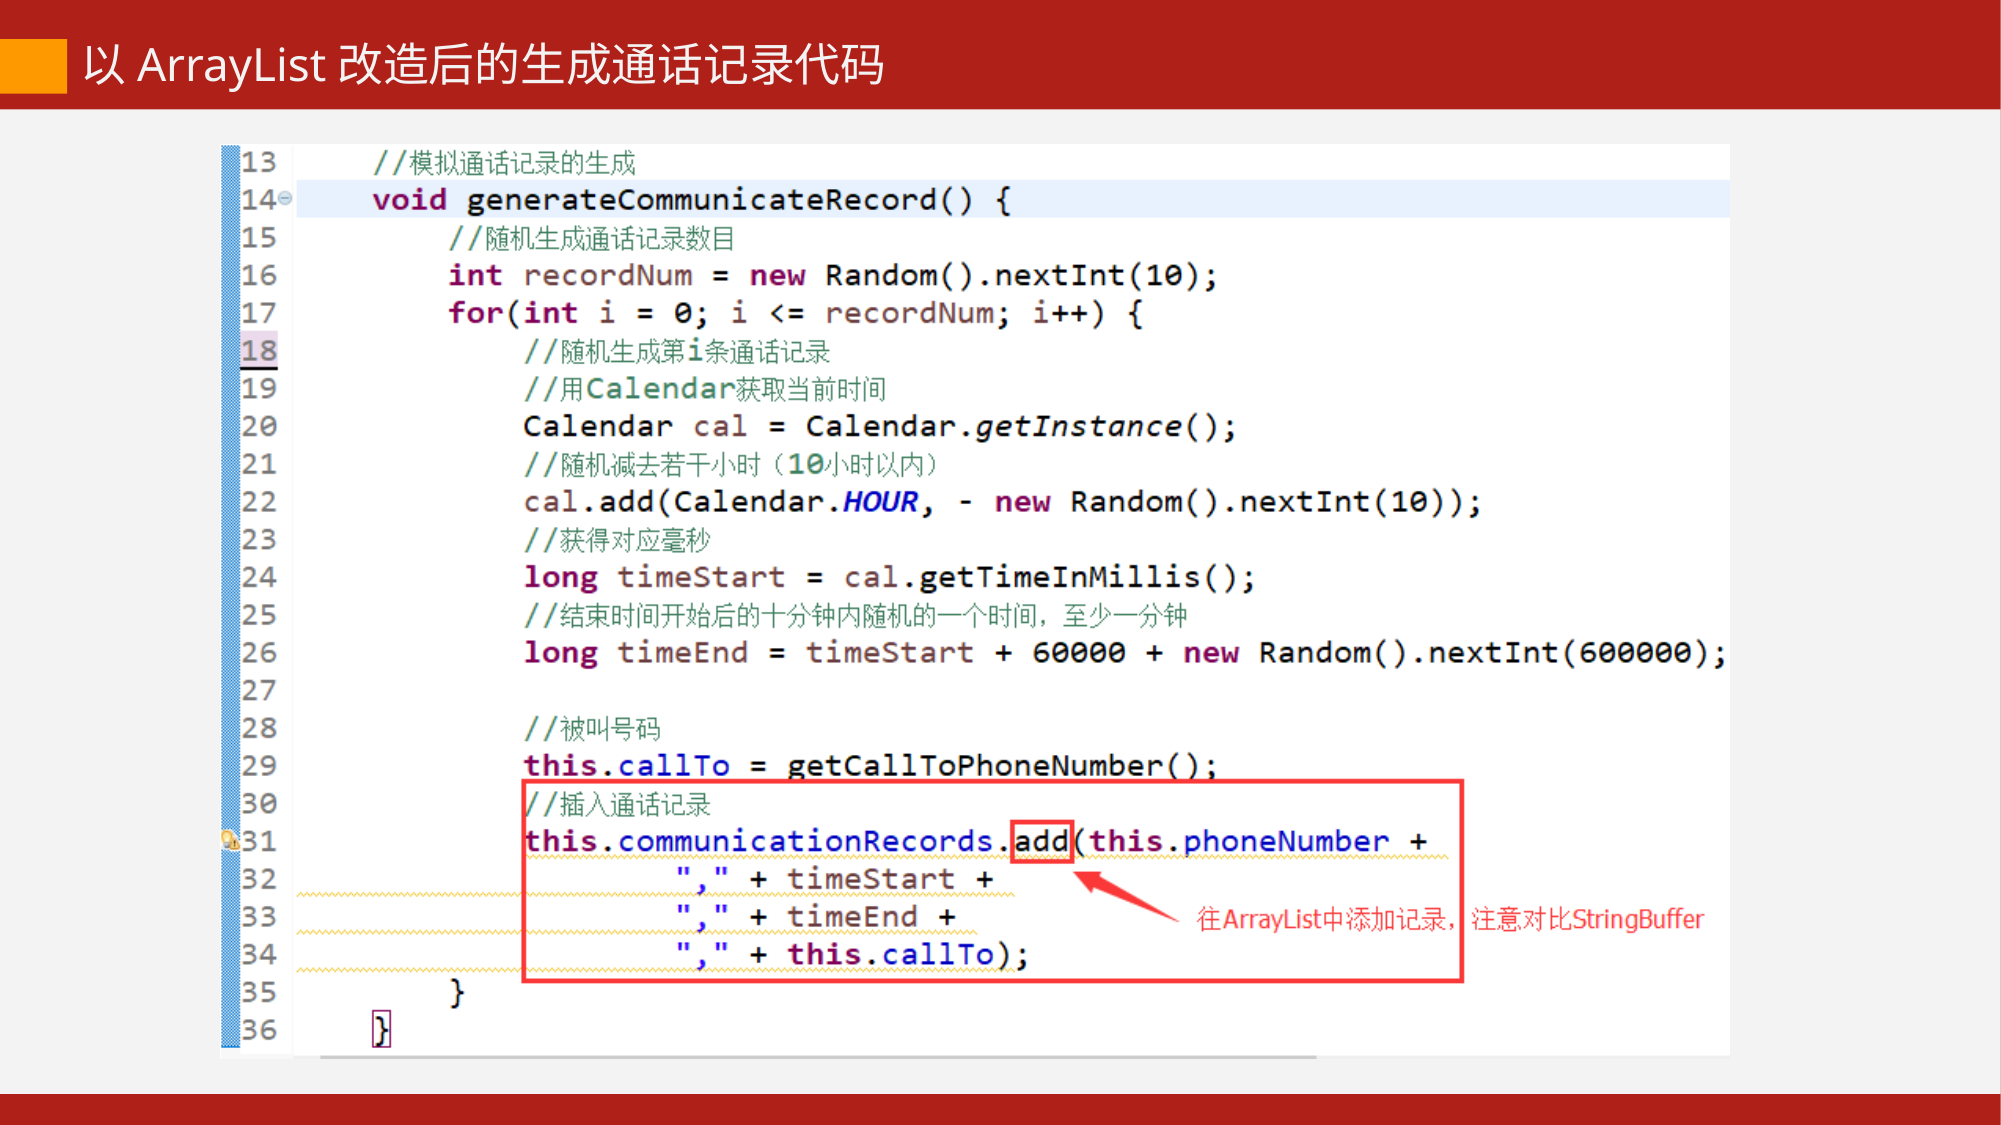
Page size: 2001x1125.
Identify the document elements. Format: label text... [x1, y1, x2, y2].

picture [220, 144, 1730, 1059]
text_box [0, 39, 68, 94]
text_box [0, 109, 2001, 1094]
text_box 以ArrayList改造后的生成通话记录代码 [65, 28, 902, 99]
